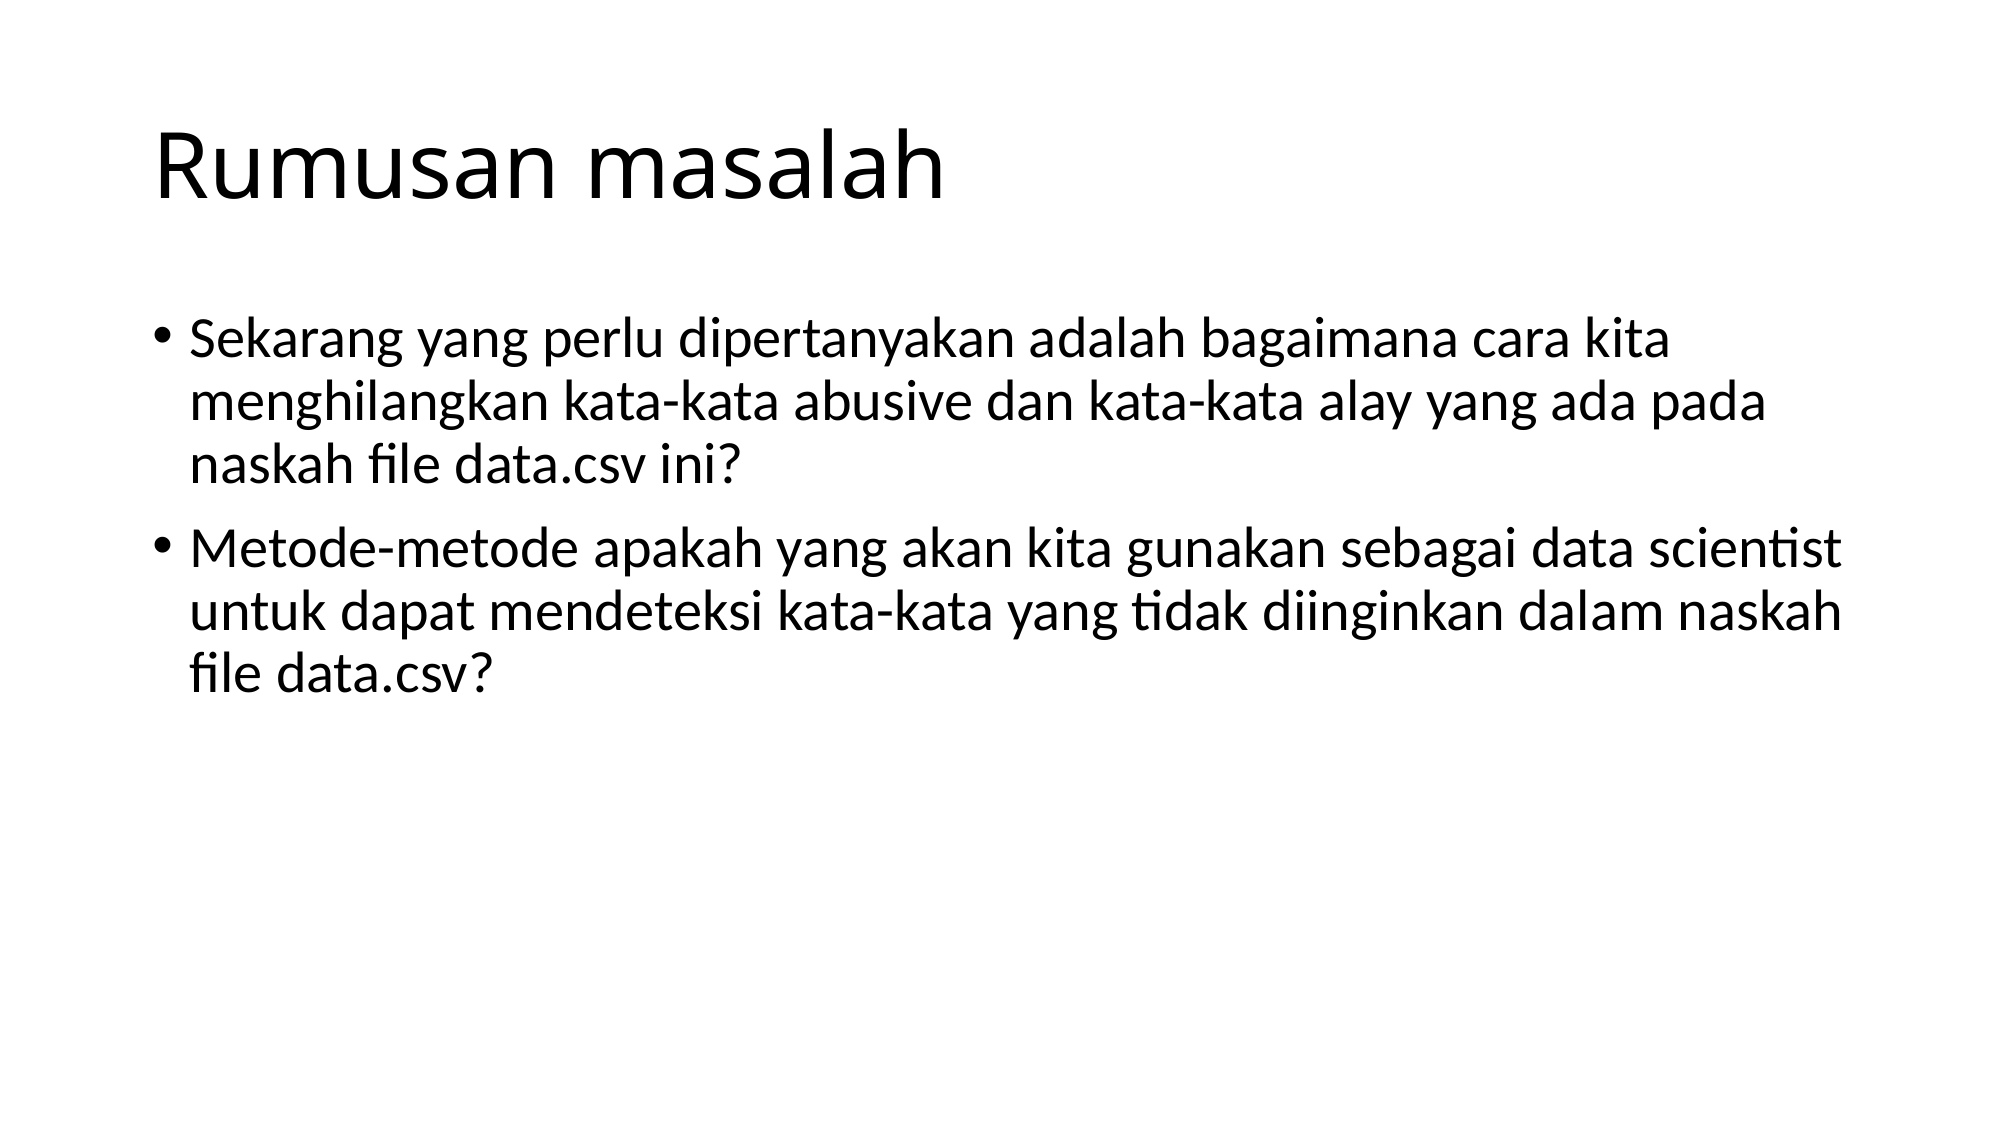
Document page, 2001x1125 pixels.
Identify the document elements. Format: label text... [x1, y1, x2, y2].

list Sekarang yang perlu dipertanyakan adalah bagaimana cara kita menghilangkan kata-kata abusive dan kata-kata alay yang ada pada naskah file data.csv ini? Metode-metode apakah yang akan kita gunakan sebagai data scientist untuk dapat mendeteksi kata-kata yang tidak diinginkan dalam naskah file data.csv? [137, 299, 1863, 1014]
title Rumusan masalah [137, 59, 1863, 278]
